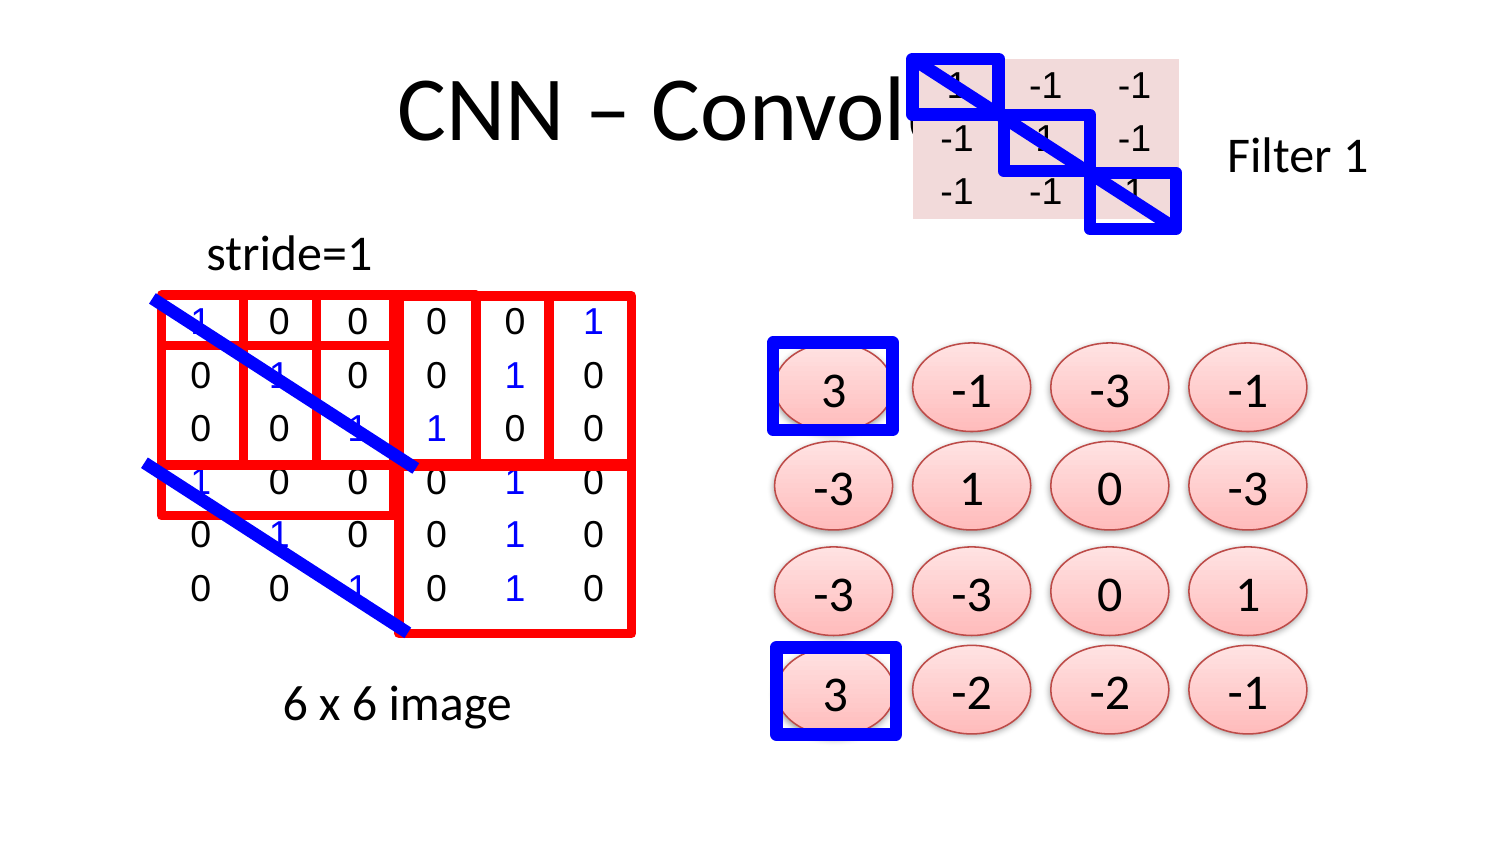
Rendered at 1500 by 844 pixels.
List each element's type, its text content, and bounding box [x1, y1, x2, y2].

text_box stride=1 [191, 213, 390, 270]
text_box 1 [912, 441, 1031, 530]
text_box -1 [1188, 645, 1307, 734]
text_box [144, 462, 408, 634]
text_box -3 [1050, 342, 1169, 432]
title CNN – Convolution [75, 33, 1425, 175]
text_box [399, 295, 632, 463]
text_box [773, 342, 893, 430]
text_box 6 x 6 image [204, 662, 590, 720]
text_box -1 [912, 342, 1031, 432]
text_box -3 [912, 546, 1031, 636]
text_box -3 [774, 441, 893, 530]
text_box -3 [1188, 441, 1307, 530]
text_box [776, 647, 896, 735]
text_box 1 [1188, 546, 1307, 636]
text_box [413, 463, 632, 634]
text_box 0 [1050, 441, 1169, 530]
text_box -1 [1188, 342, 1307, 432]
text_box Filter 1 [1181, 114, 1417, 172]
text_box -3 [774, 546, 893, 636]
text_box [152, 298, 417, 469]
text_box -2 [1050, 645, 1169, 734]
text_box -2 [912, 645, 1031, 734]
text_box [912, 58, 1177, 230]
text_box 0 [1050, 546, 1169, 636]
